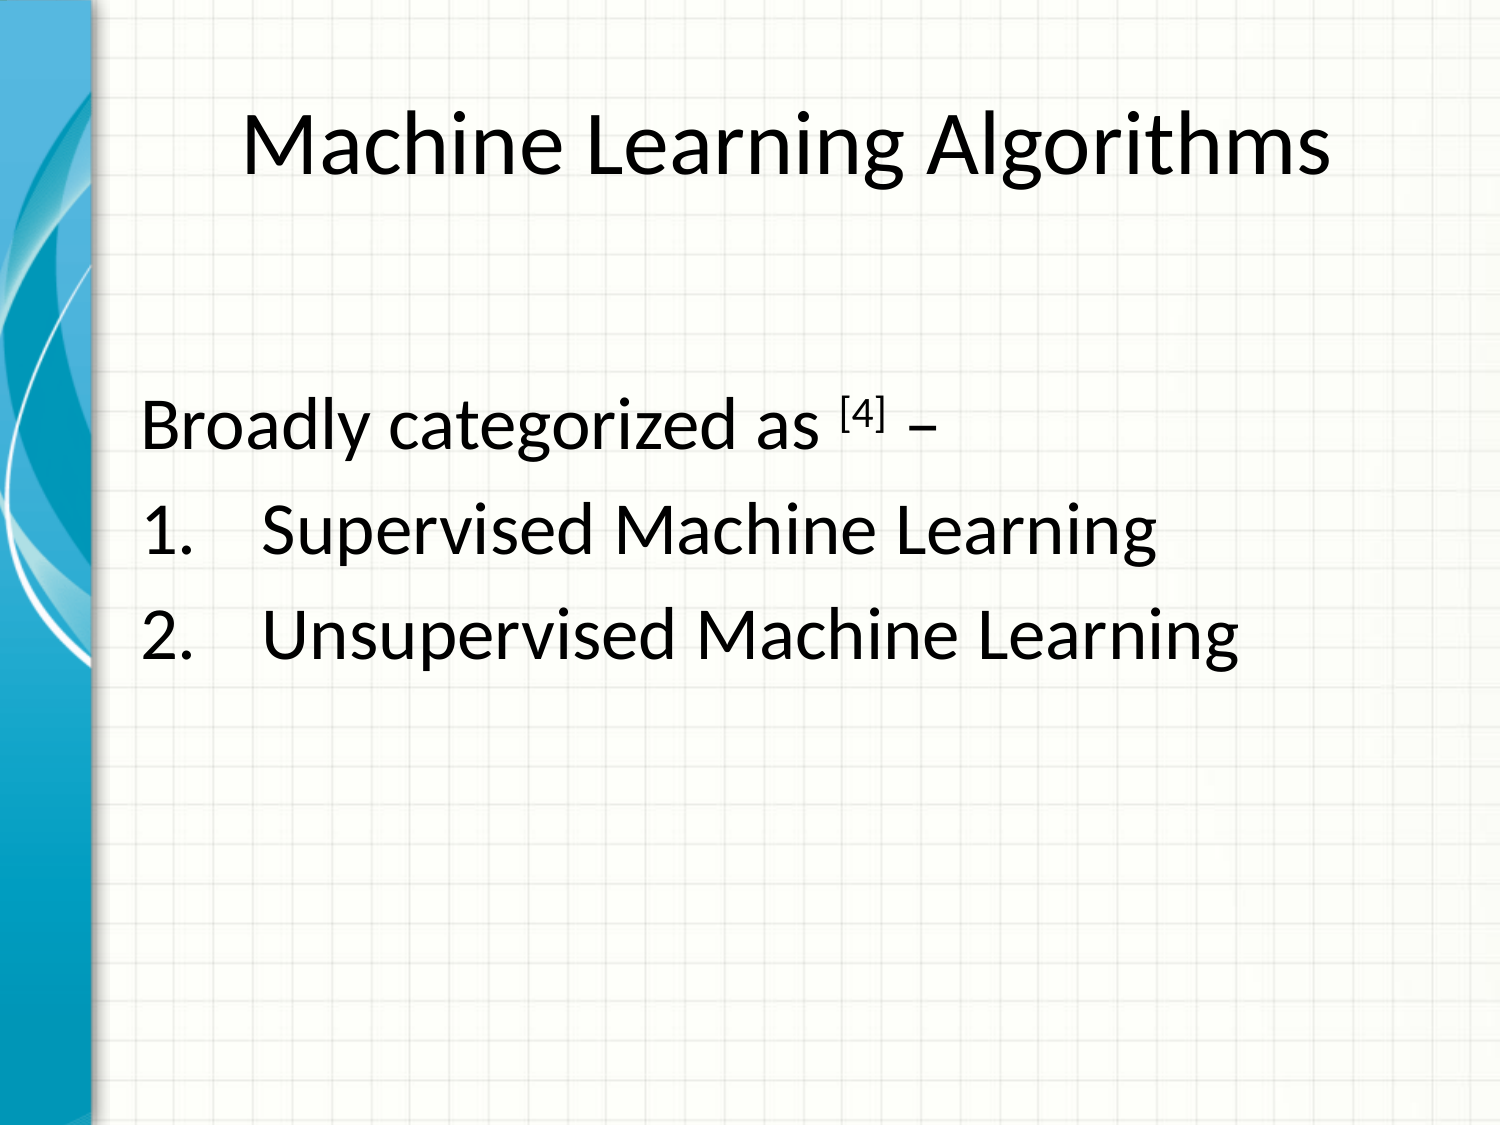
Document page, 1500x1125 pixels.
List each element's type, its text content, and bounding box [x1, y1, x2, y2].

list Broadly categorized as [4] – Supervised Machine Learning Unsupervised Machine Learning [125, 261, 1450, 967]
picture [0, 0, 1500, 1125]
title Machine Learning Algorithms [125, 44, 1450, 232]
